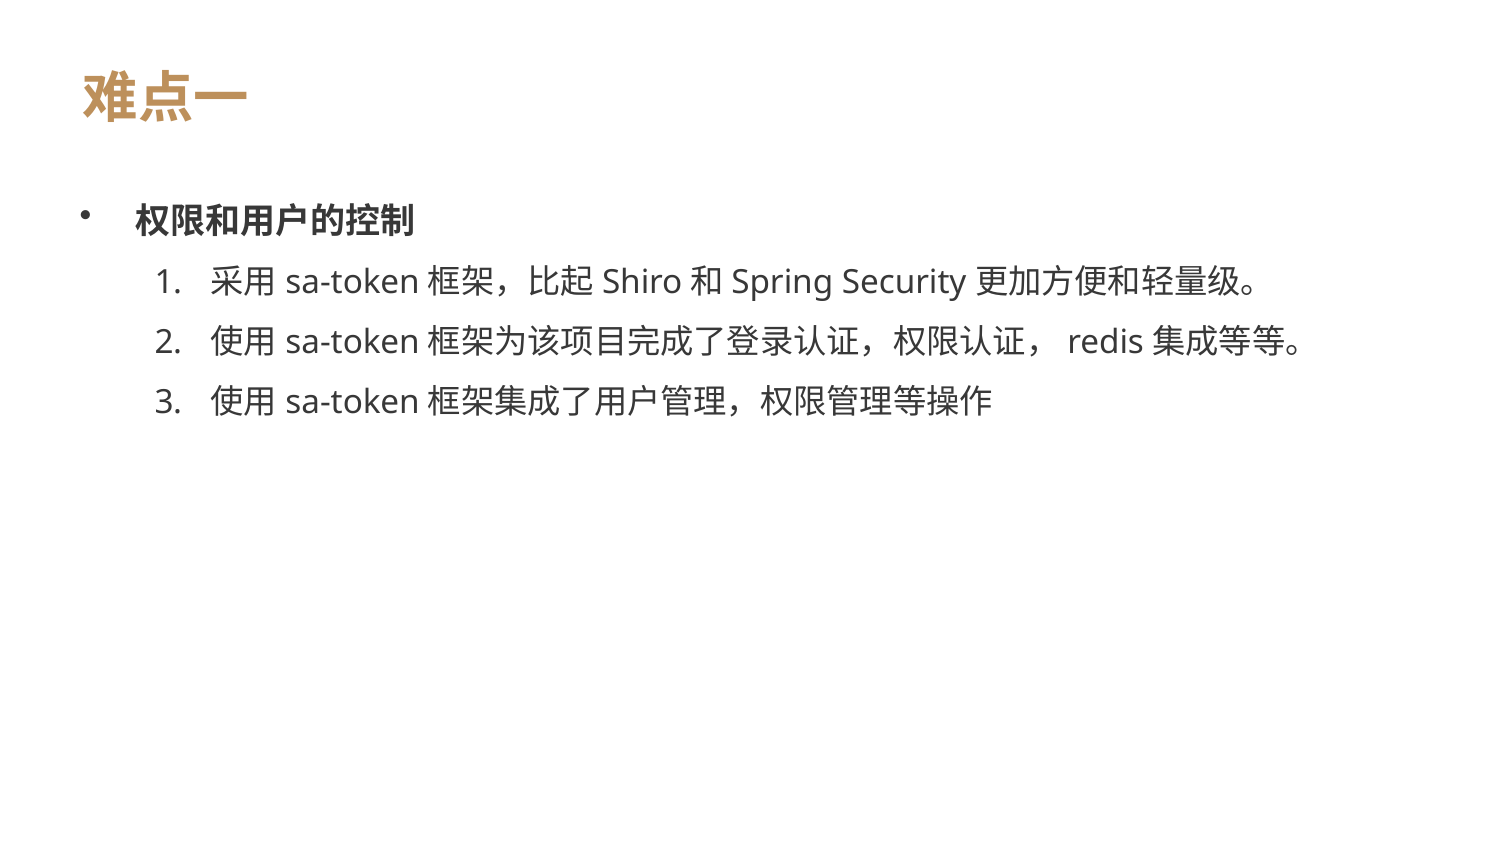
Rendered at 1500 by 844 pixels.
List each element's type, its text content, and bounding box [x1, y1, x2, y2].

text_box 权限和用户的控制 采用sa-token框架，比起Shiro和Spring Security更加方便和轻量级。 使用sa-token框架为该项目完成了登录认证，权限认证，redis集成等等。 使用sa-token框架集成了用户管理，权限管理等操作 [64, 170, 1426, 806]
text_box 难点一 [67, 50, 1392, 141]
